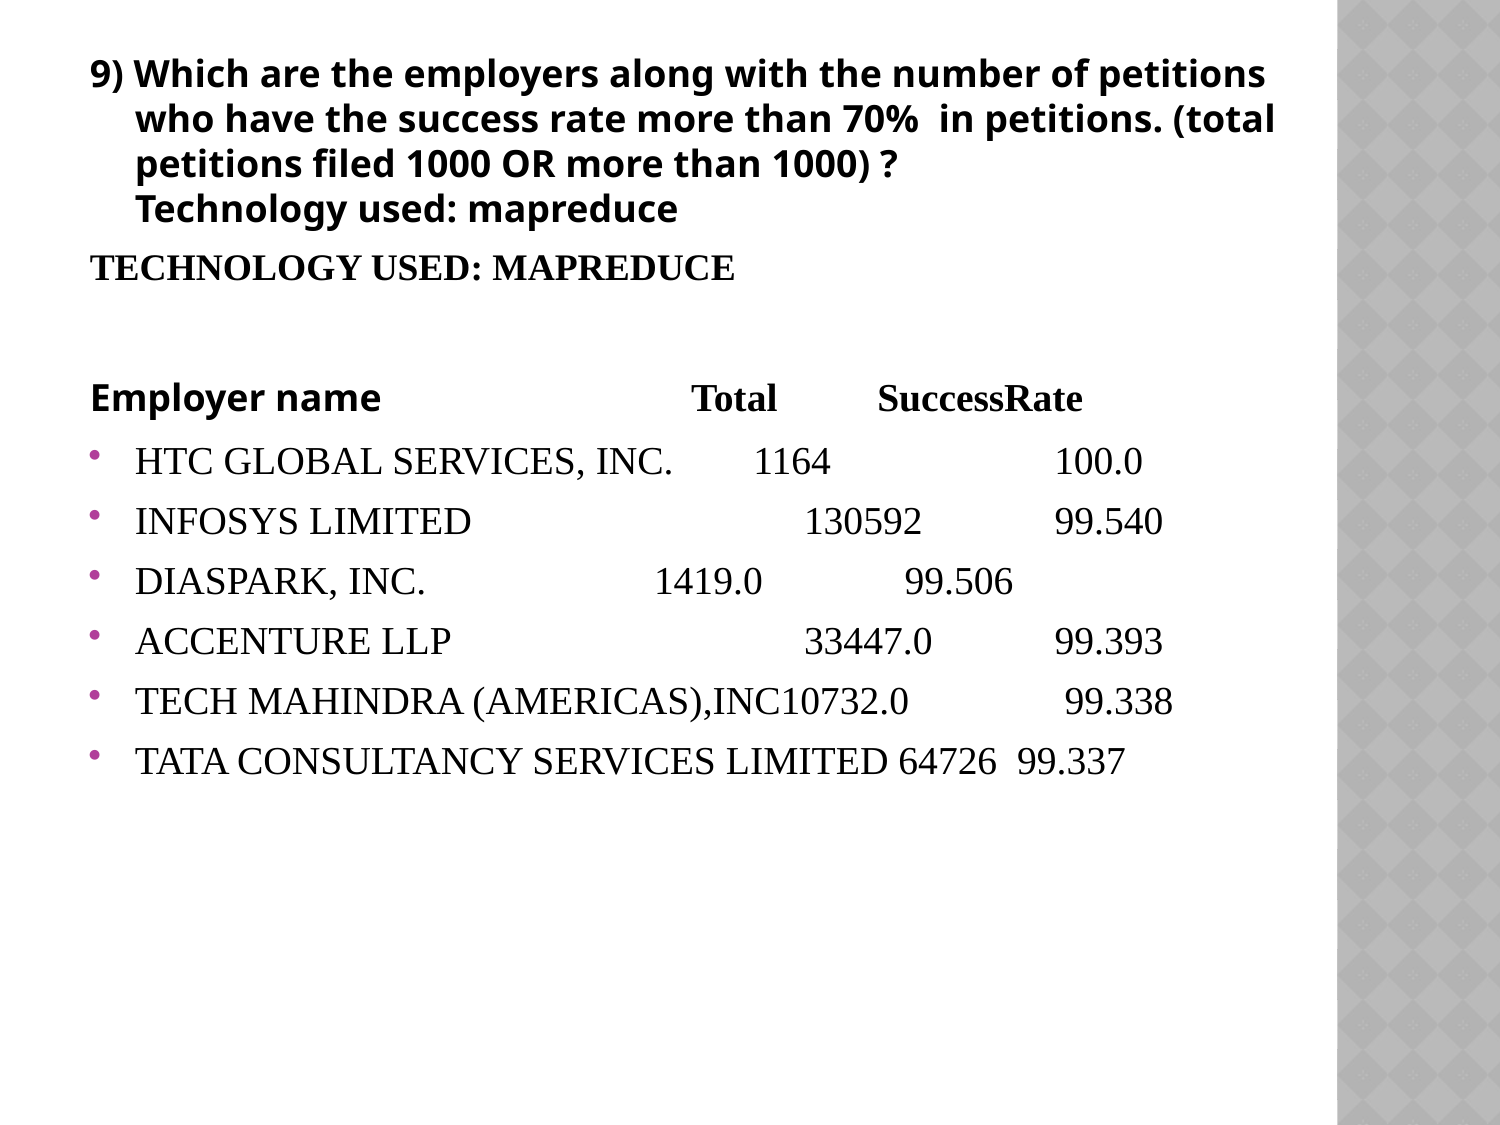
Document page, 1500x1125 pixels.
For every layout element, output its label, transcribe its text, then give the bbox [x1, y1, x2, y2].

list 9) Which are the employers along with the number of petitions who have the success rate more than 70% in petitions. (total petitions filed 1000 OR more than 1000) ? Technology used: mapreduce TECHNOLOGY USED: MAPREDUCE Employer name Total SuccessRate HTC GLOBAL SERVICES, INC. 1164 100.0 INFOSYS LIMITED 130592 99.540 DIASPARK, INC. 1419.0 99.506 ACCENTURE LLP 33447.0 99.393 TECH MAHINDRA (AMERICAS),INC10732.0 99.338 TATA CONSULTANCY SERVICES LIMITED 64726 99.337 [75, 42, 1341, 1059]
